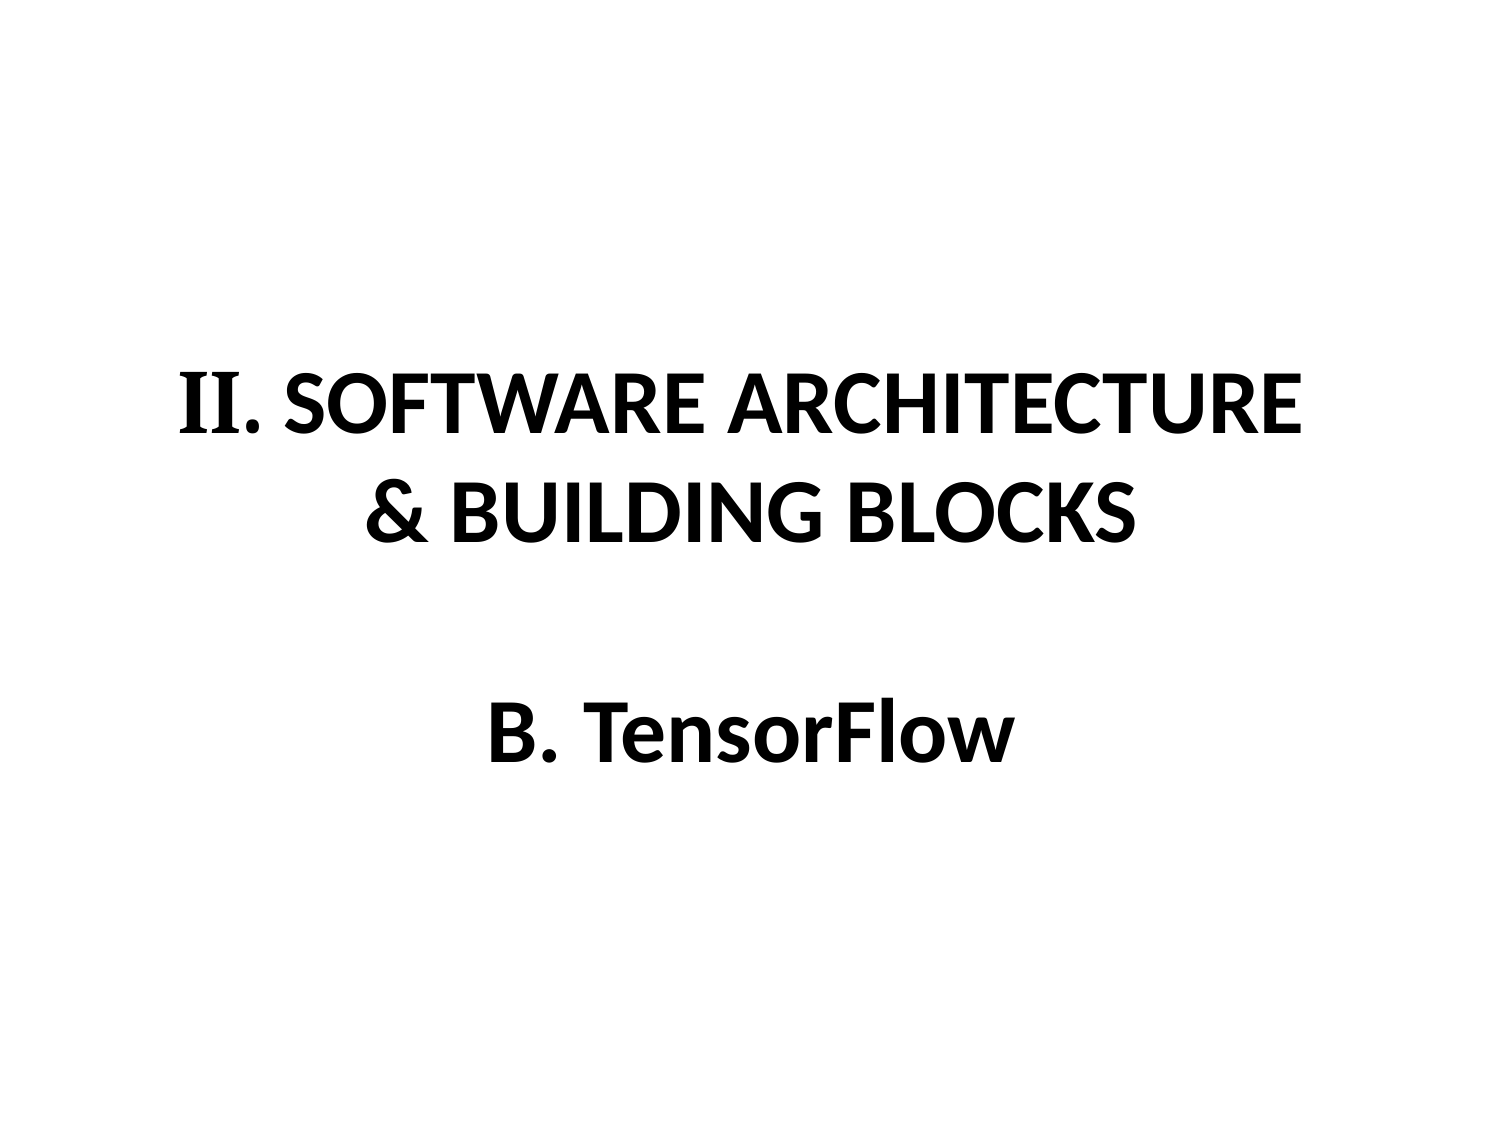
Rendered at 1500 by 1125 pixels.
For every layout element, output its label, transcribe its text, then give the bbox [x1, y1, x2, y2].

title II. SOFTWARE ARCHITECTURE & BUILDING BLOCKS B. TensorFlow [76, 208, 1427, 915]
